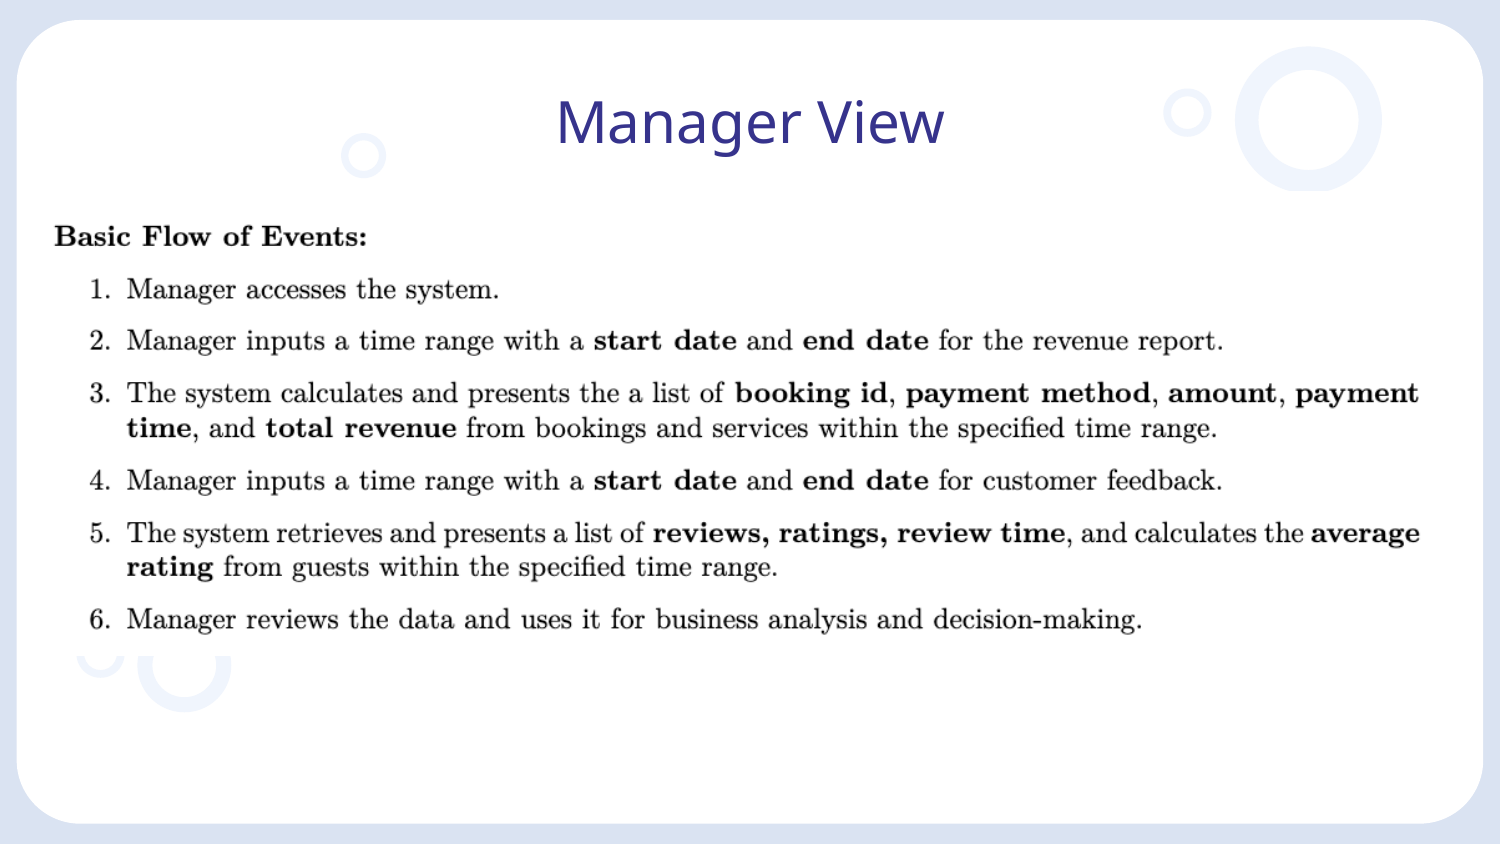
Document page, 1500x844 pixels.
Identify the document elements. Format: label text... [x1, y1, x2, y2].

title Manager View [116, 72, 1383, 167]
picture [24, 191, 1476, 656]
